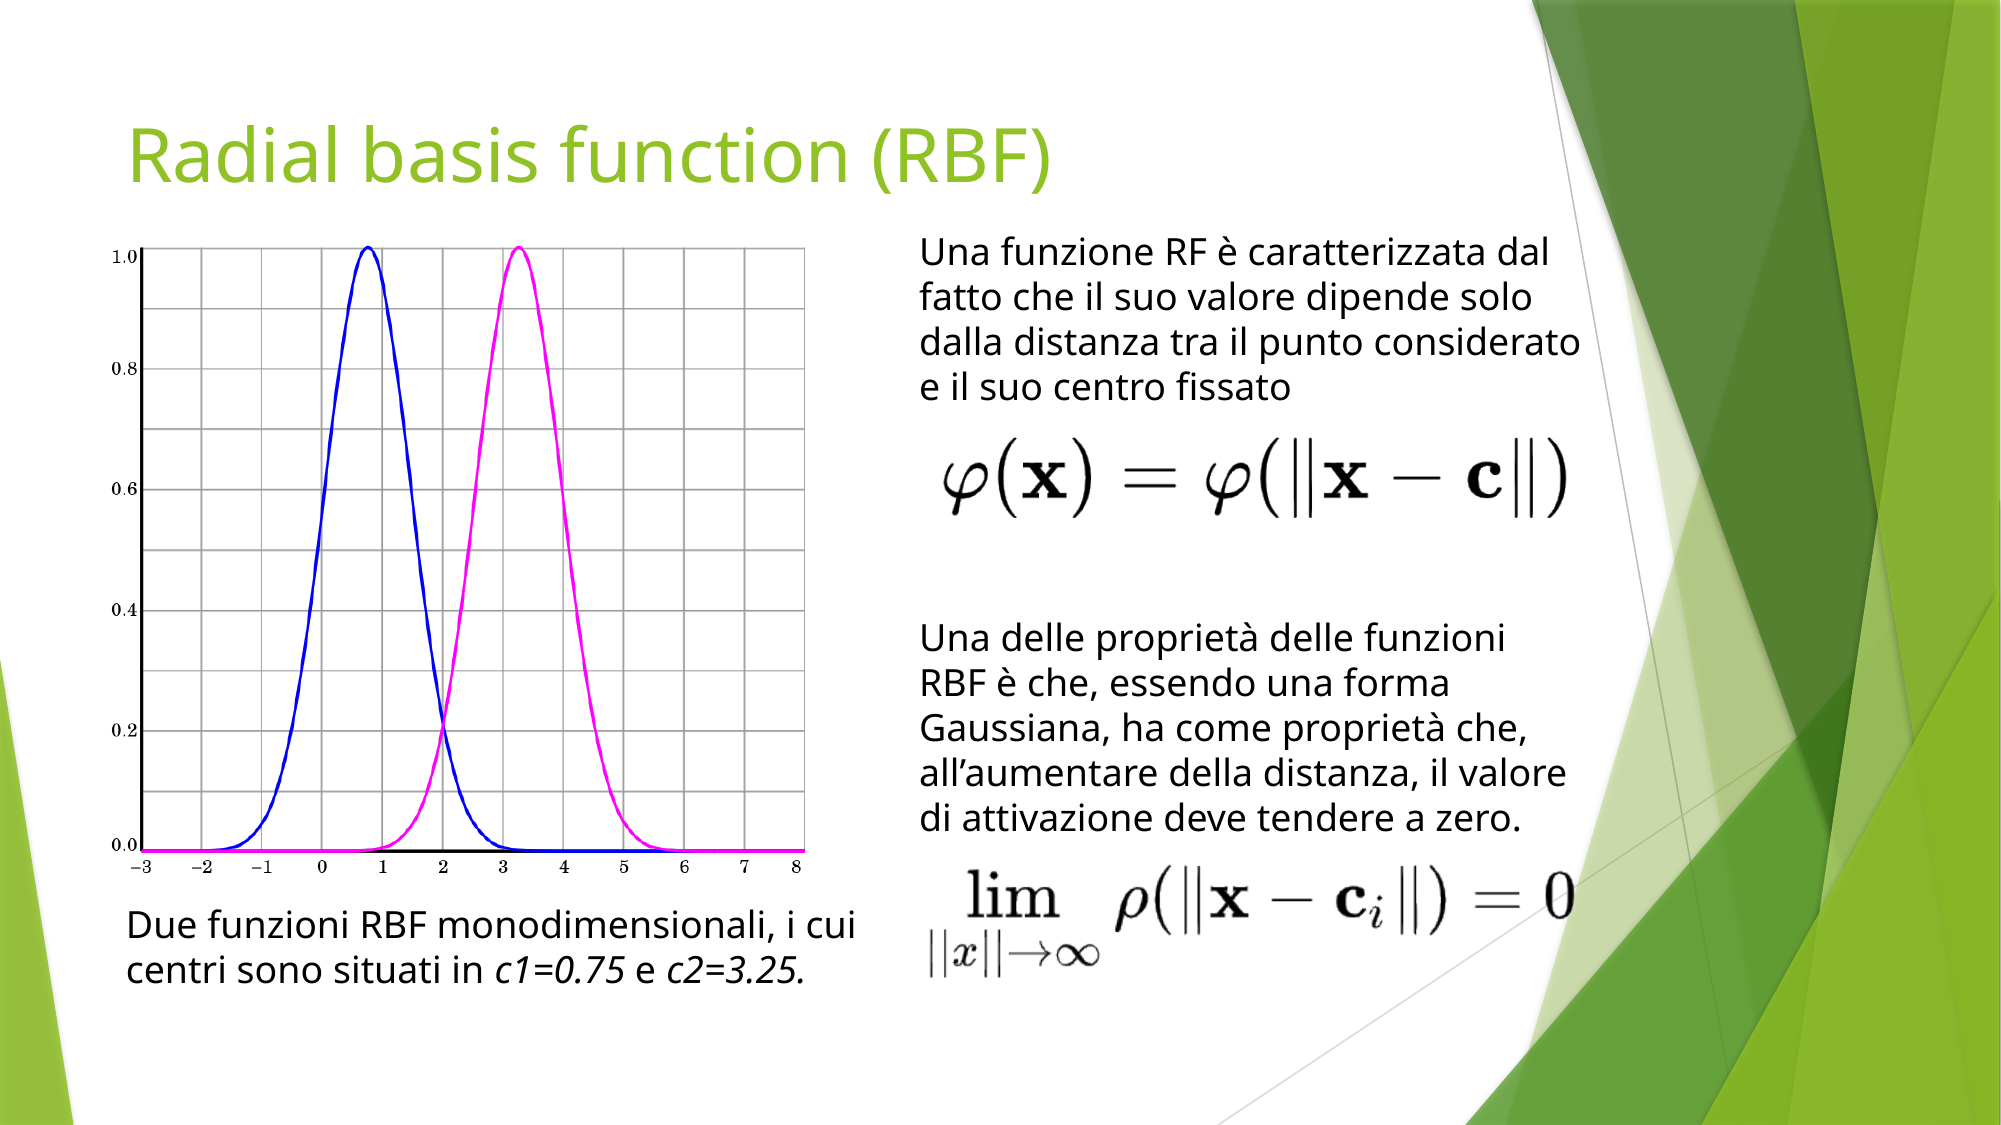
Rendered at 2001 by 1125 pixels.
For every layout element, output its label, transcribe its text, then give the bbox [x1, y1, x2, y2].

text_box Una funzione RF è caratterizzata dal fatto che il suo valore dipende solo dalla distanza tra il punto considerato e il suo centro fissato [904, 220, 1599, 416]
text_box Due funzioni RBF monodimensionali, i cui centri sono situati in c1=0.75 e c2=3.25. [111, 893, 905, 999]
picture [926, 415, 1577, 539]
text_box Una delle proprietà delle funzioni RBF è che, essendo una forma Gaussiana, ha come proprietà che, all’aumentare della distanza, il valore di attivazione deve tendere a zero. [904, 606, 1599, 844]
picture [903, 844, 1599, 983]
title Radial basis function (RBF) [111, 99, 1522, 245]
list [110, 243, 806, 882]
